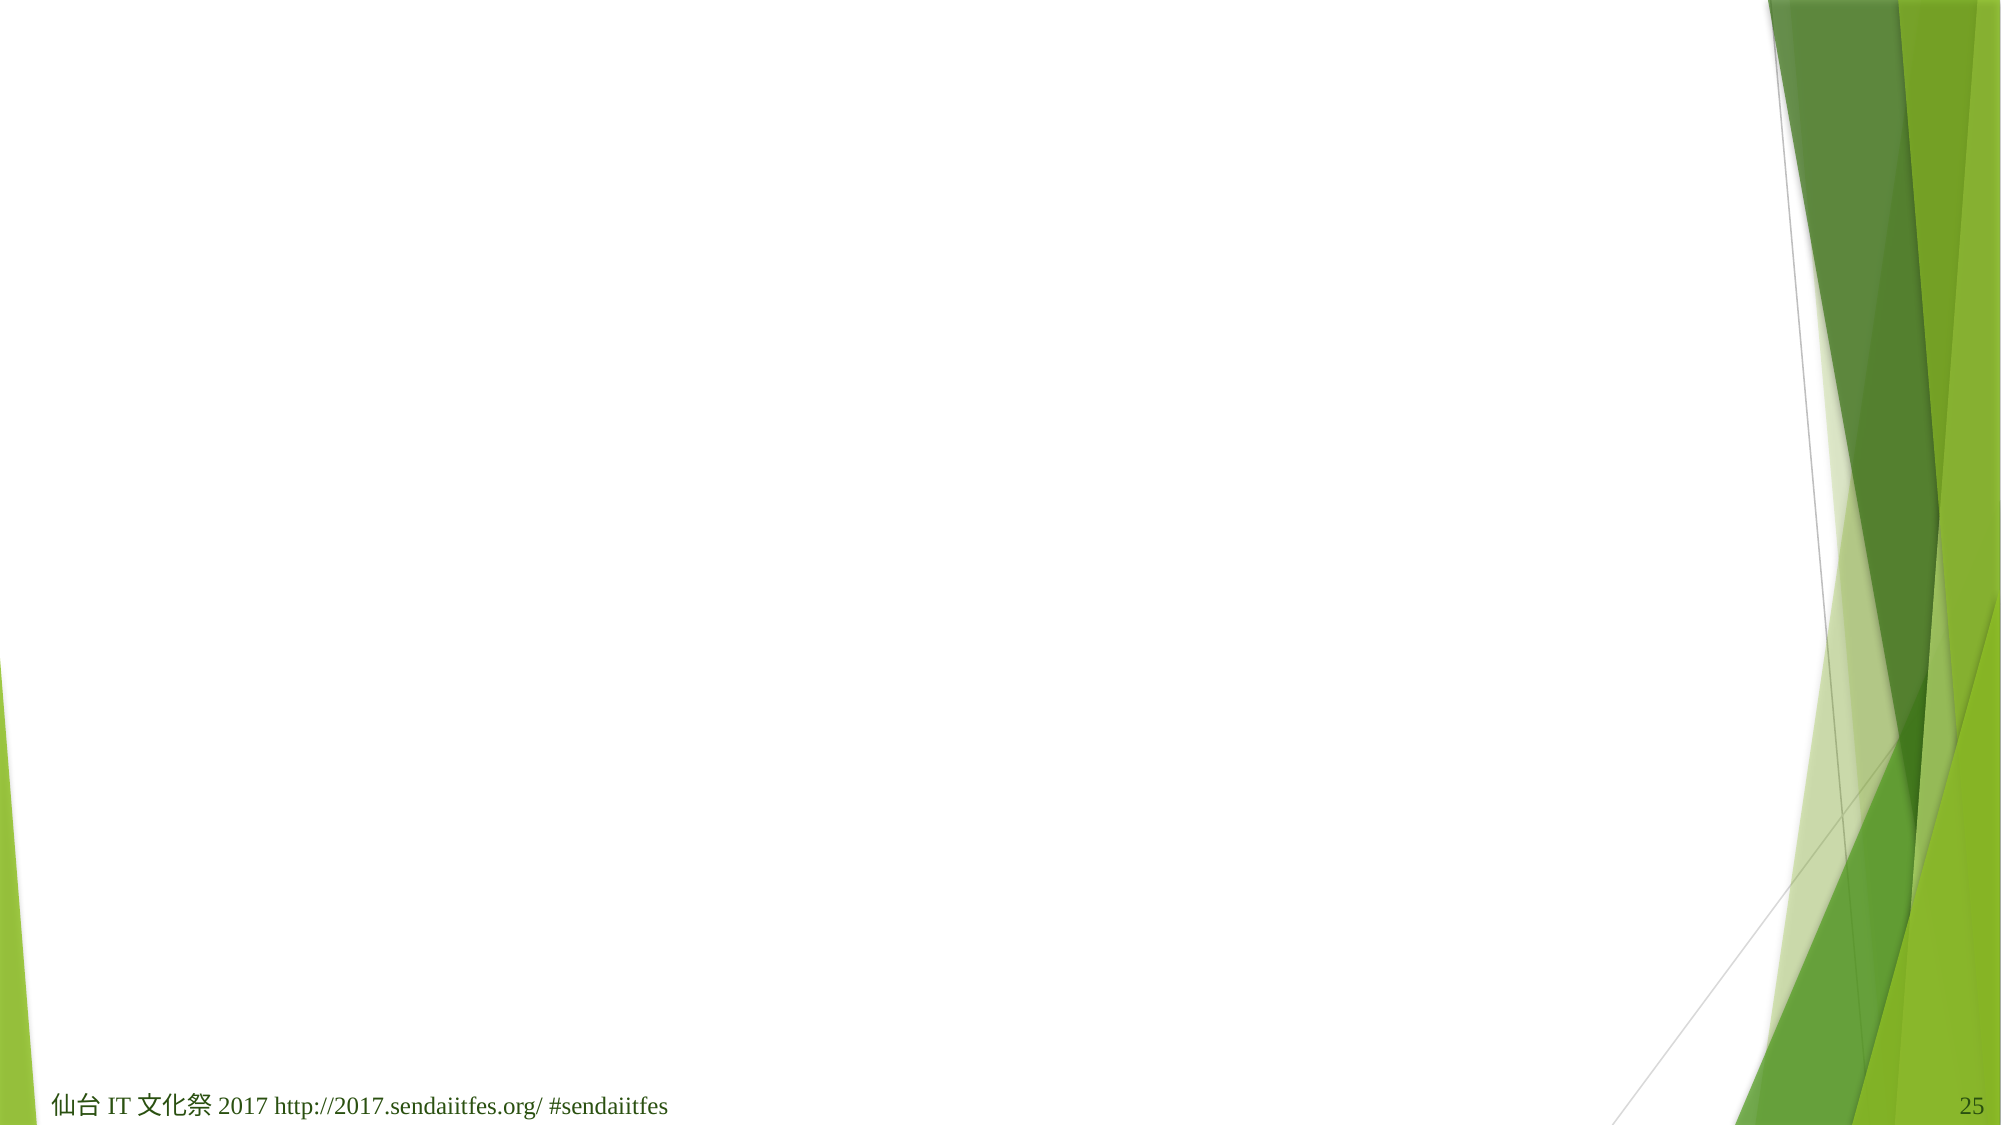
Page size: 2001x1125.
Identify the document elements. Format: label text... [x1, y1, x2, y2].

footer 仙台IT文化祭2017 http://2017.sendaiitfes.org/ #sendaiitfes [36, 1084, 1095, 1124]
slide_number 24 [1887, 1084, 2000, 1124]
